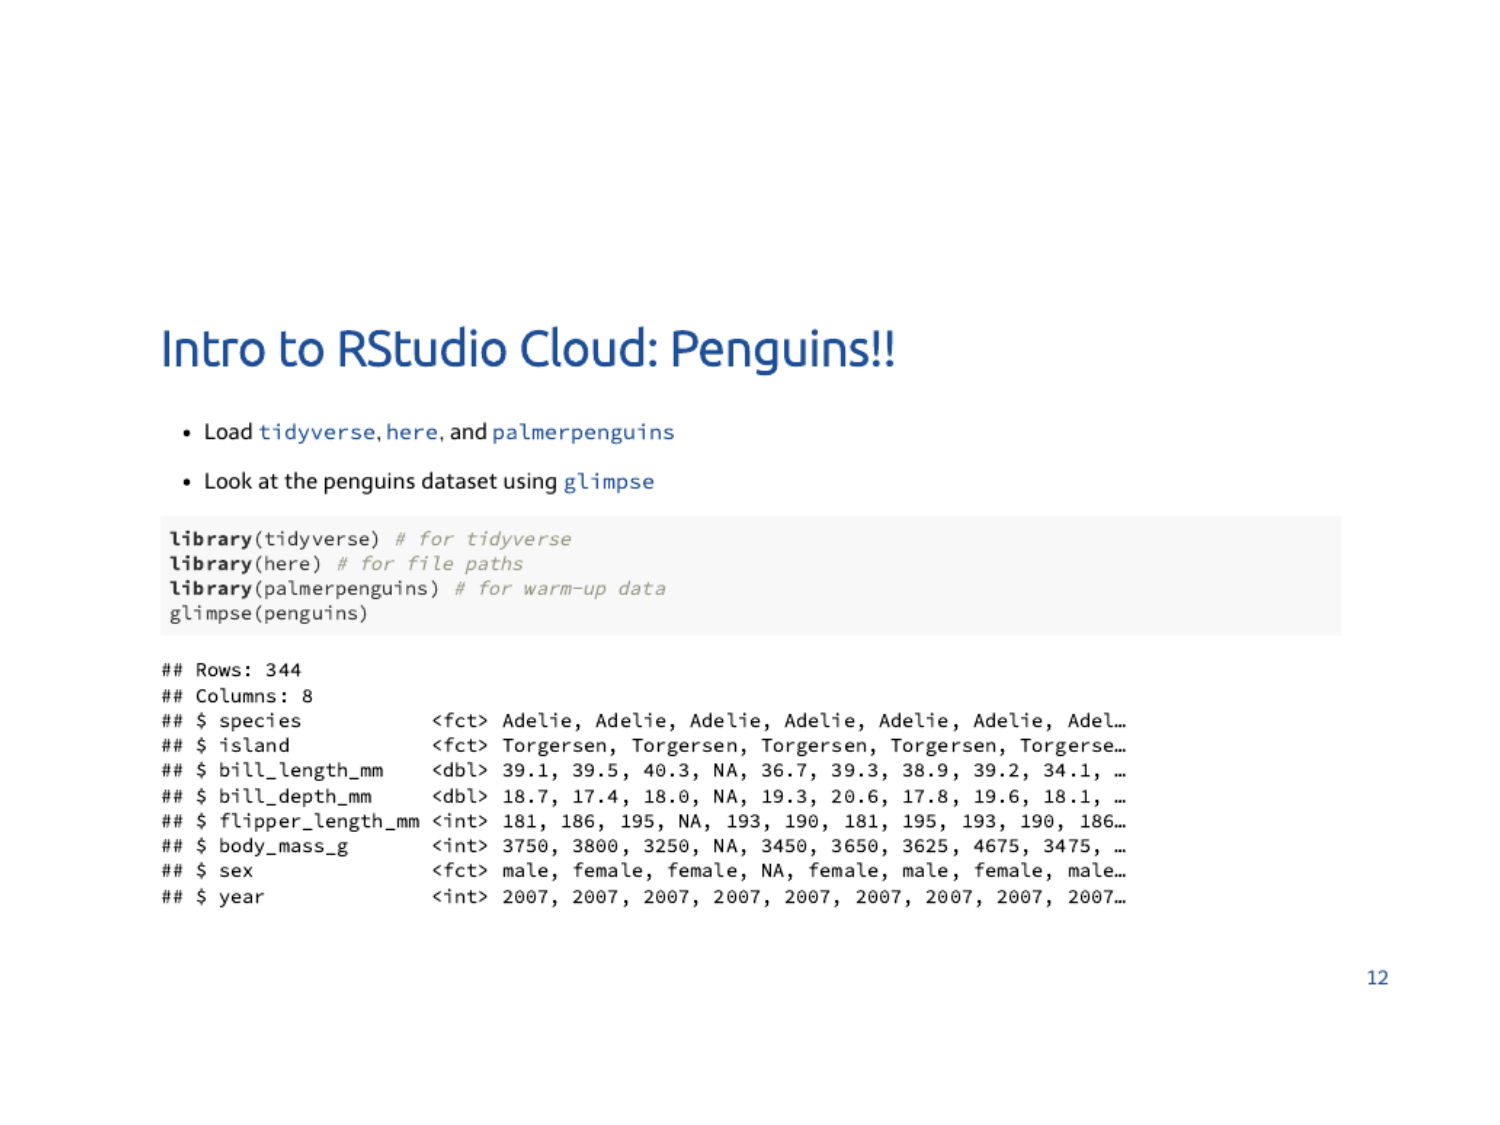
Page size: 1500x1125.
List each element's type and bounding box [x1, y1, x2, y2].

picture [91, 262, 1411, 1005]
